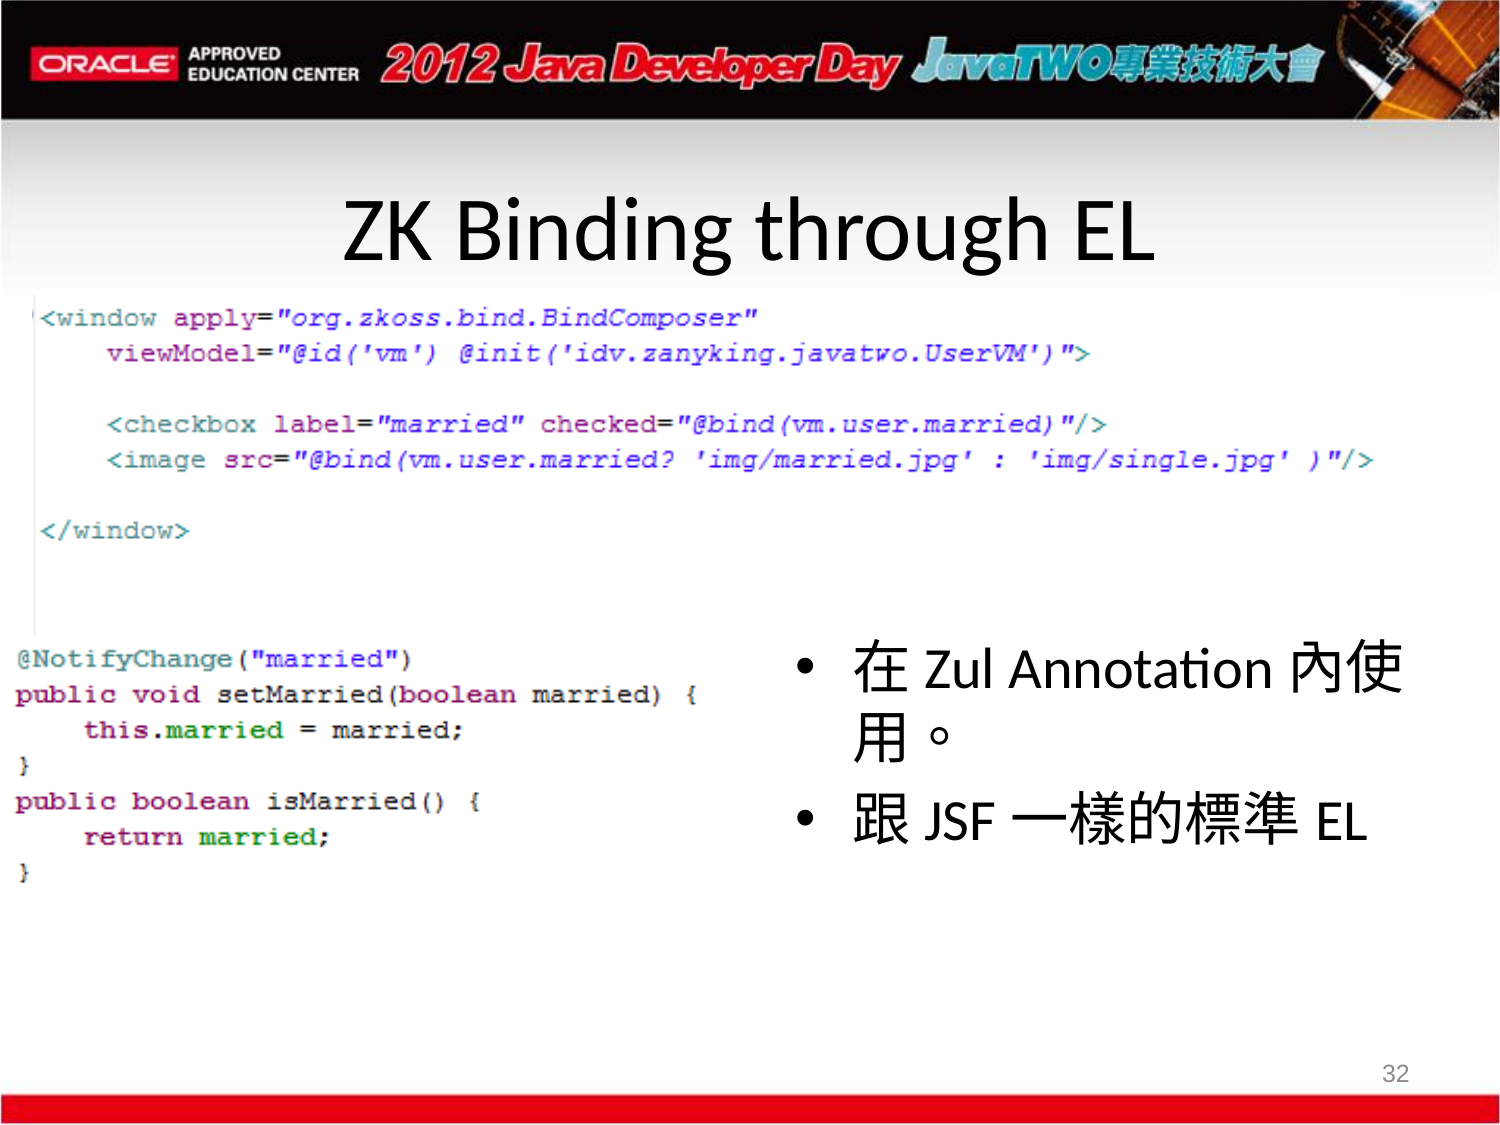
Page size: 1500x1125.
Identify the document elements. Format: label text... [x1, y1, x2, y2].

slide_number 32 [1074, 1042, 1425, 1103]
list 在Zul Annotation內使用。 跟JSF一樣的標準EL [780, 623, 1425, 1006]
title ZK Binding through EL [75, 129, 1425, 318]
picture [0, 0, 1500, 1125]
